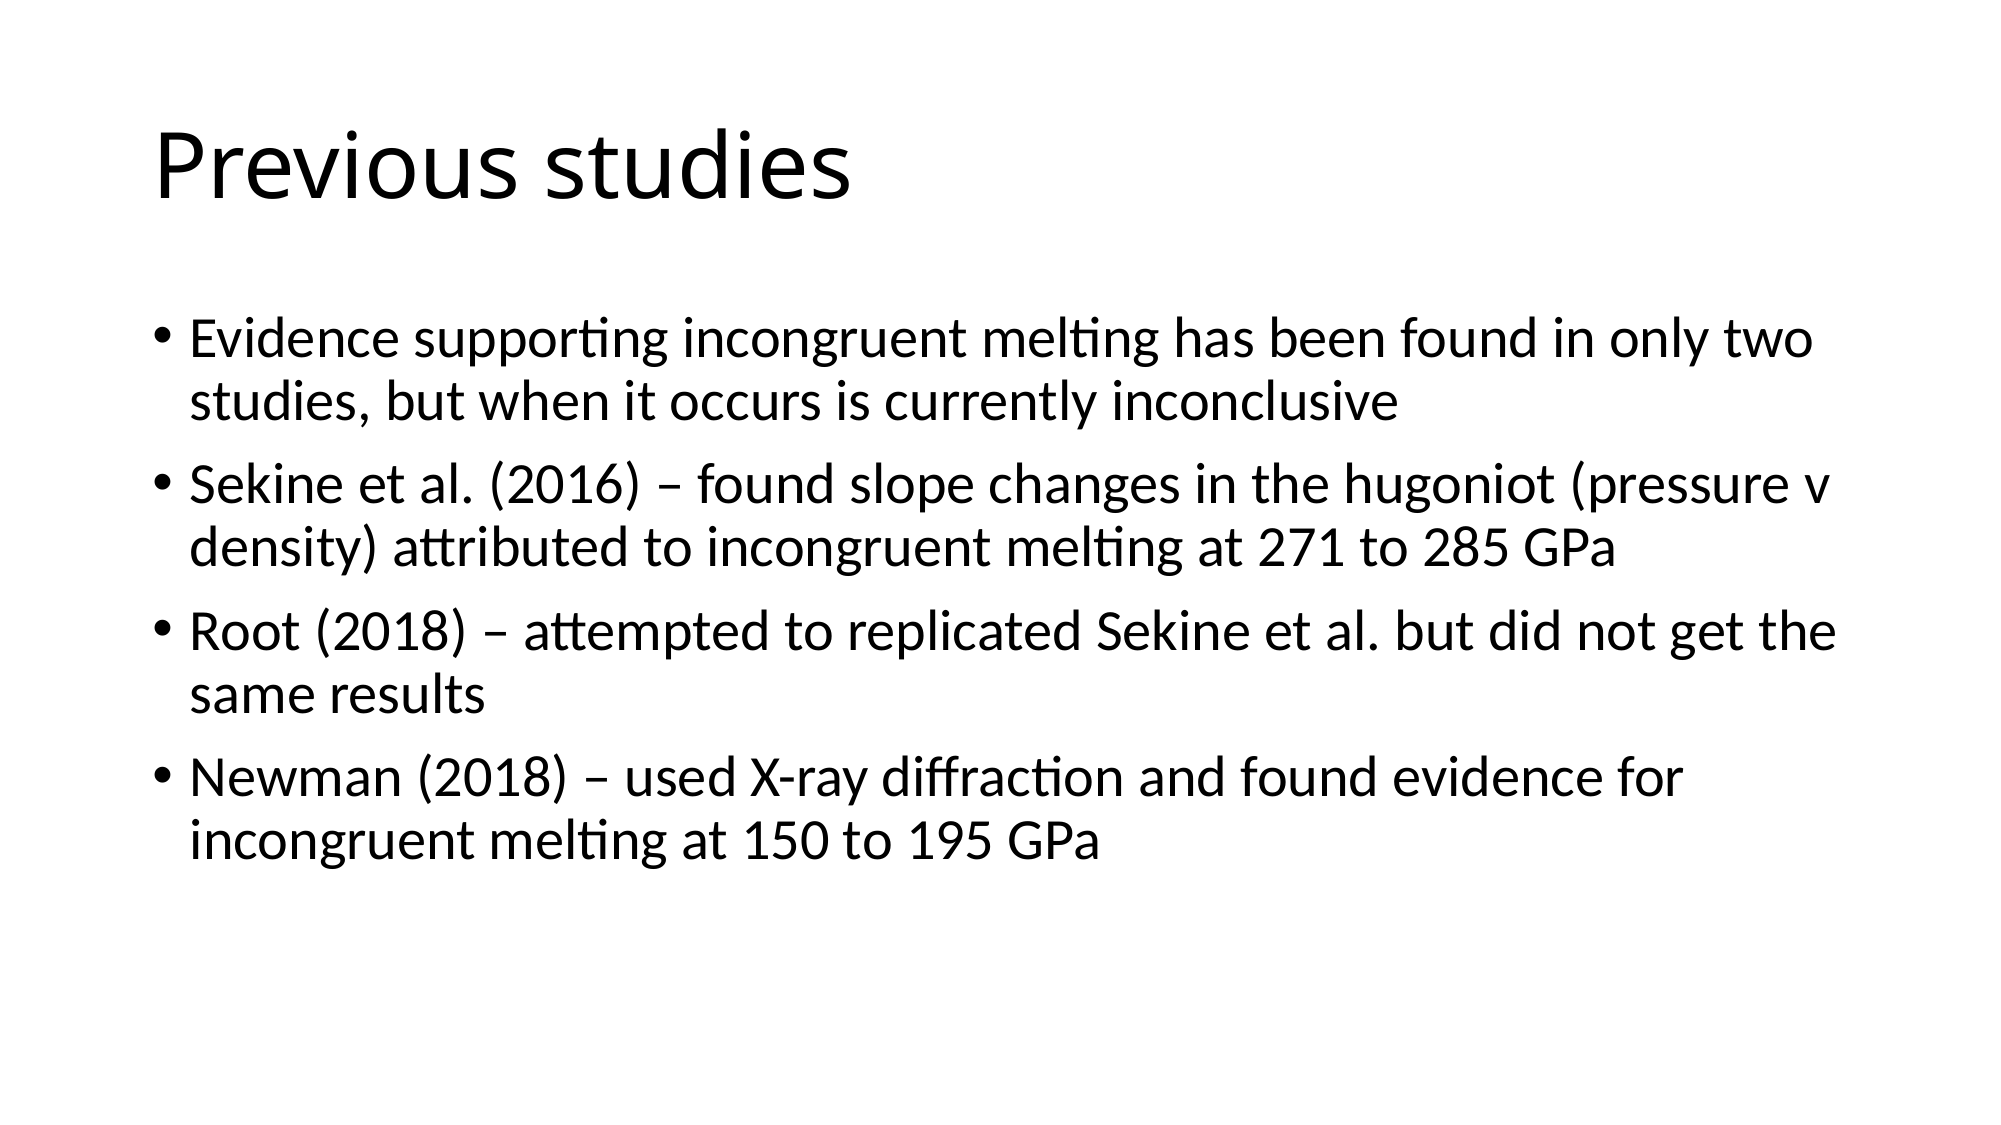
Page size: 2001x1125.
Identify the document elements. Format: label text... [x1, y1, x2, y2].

title Previous studies [137, 59, 1863, 278]
list Evidence supporting incongruent melting has been found in only two studies, but when it occurs is currently inconclusive Sekine et al. (2016) – found slope changes in the hugoniot (pressure v density) attributed to incongruent melting at 271 to 285 GPa Root (2018) – attempted to replicated Sekine et al. but did not get the same results Newman (2018) – used X-ray diffraction and found evidence for incongruent melting at 150 to 195 GPa [137, 299, 1863, 1014]
